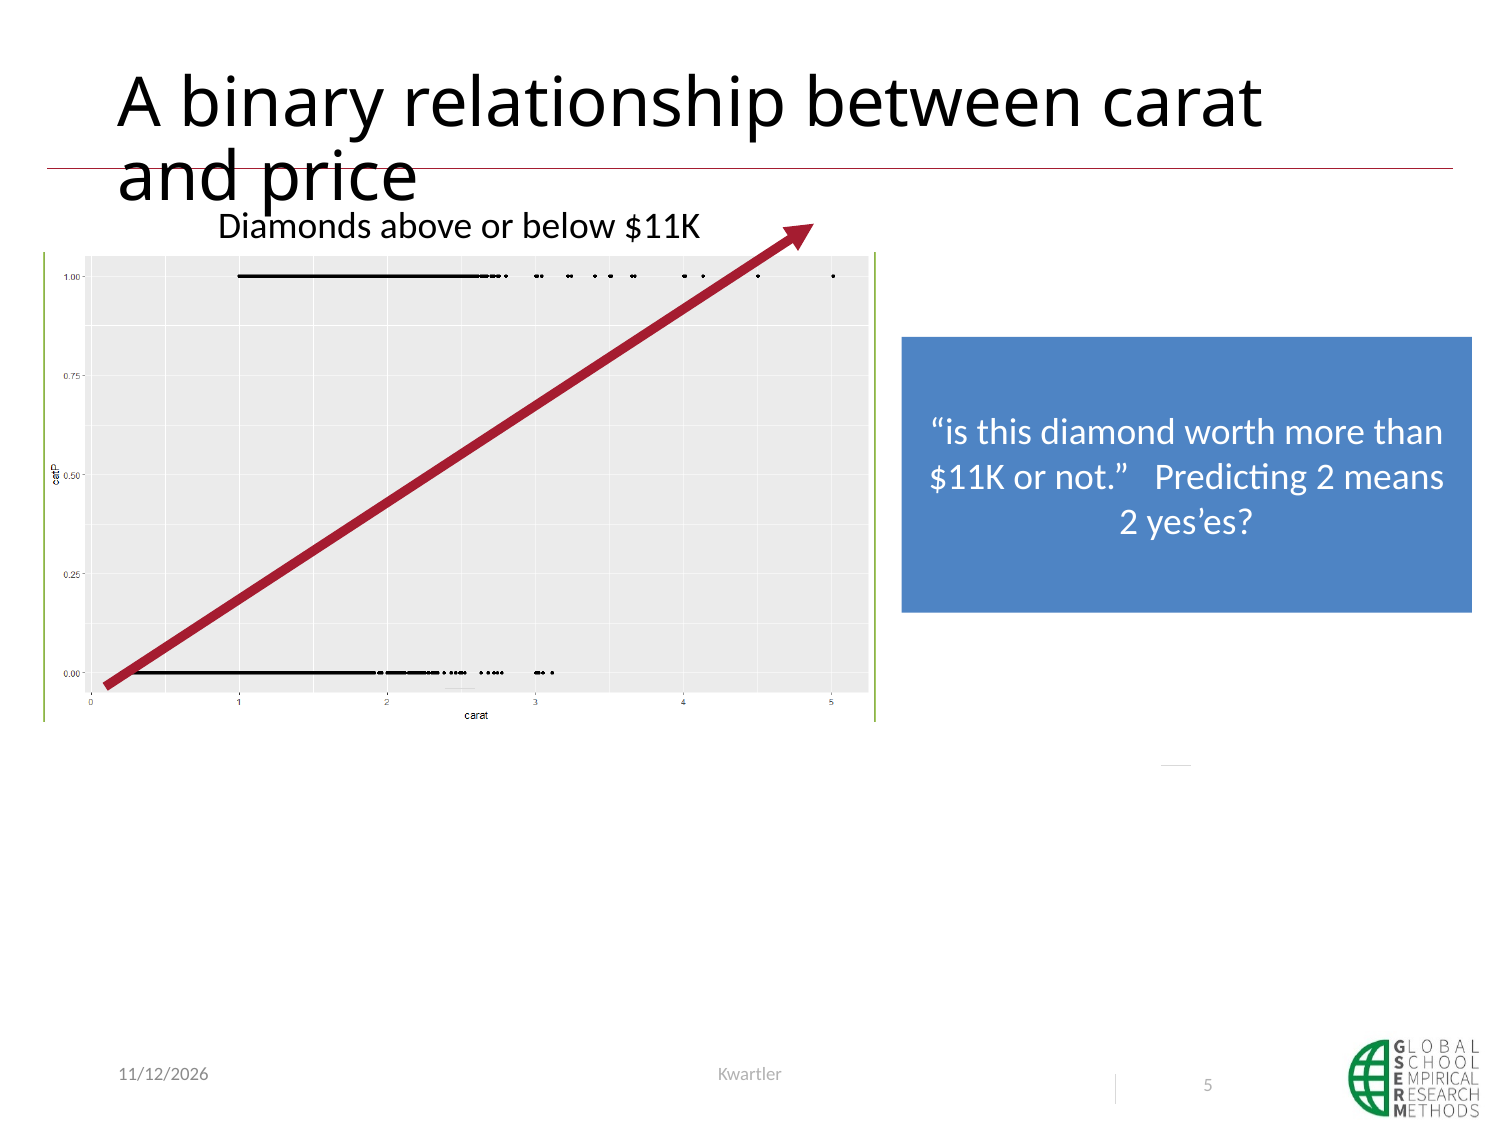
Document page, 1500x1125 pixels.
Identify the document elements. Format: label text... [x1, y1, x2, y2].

slide_number 5 [1188, 1042, 1330, 1103]
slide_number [103, 1042, 441, 1103]
text_box Diamonds above or below $11K [203, 193, 716, 223]
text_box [105, 223, 814, 687]
footer Kwartler [496, 1042, 1004, 1103]
picture [43, 252, 876, 722]
picture [1342, 1031, 1500, 1120]
title A binary relationship between carat and price [103, 59, 1397, 157]
text_box “is this diamond worth more than $11K or not.” Predicting 2 means 2 yes’es? [901, 336, 1473, 614]
